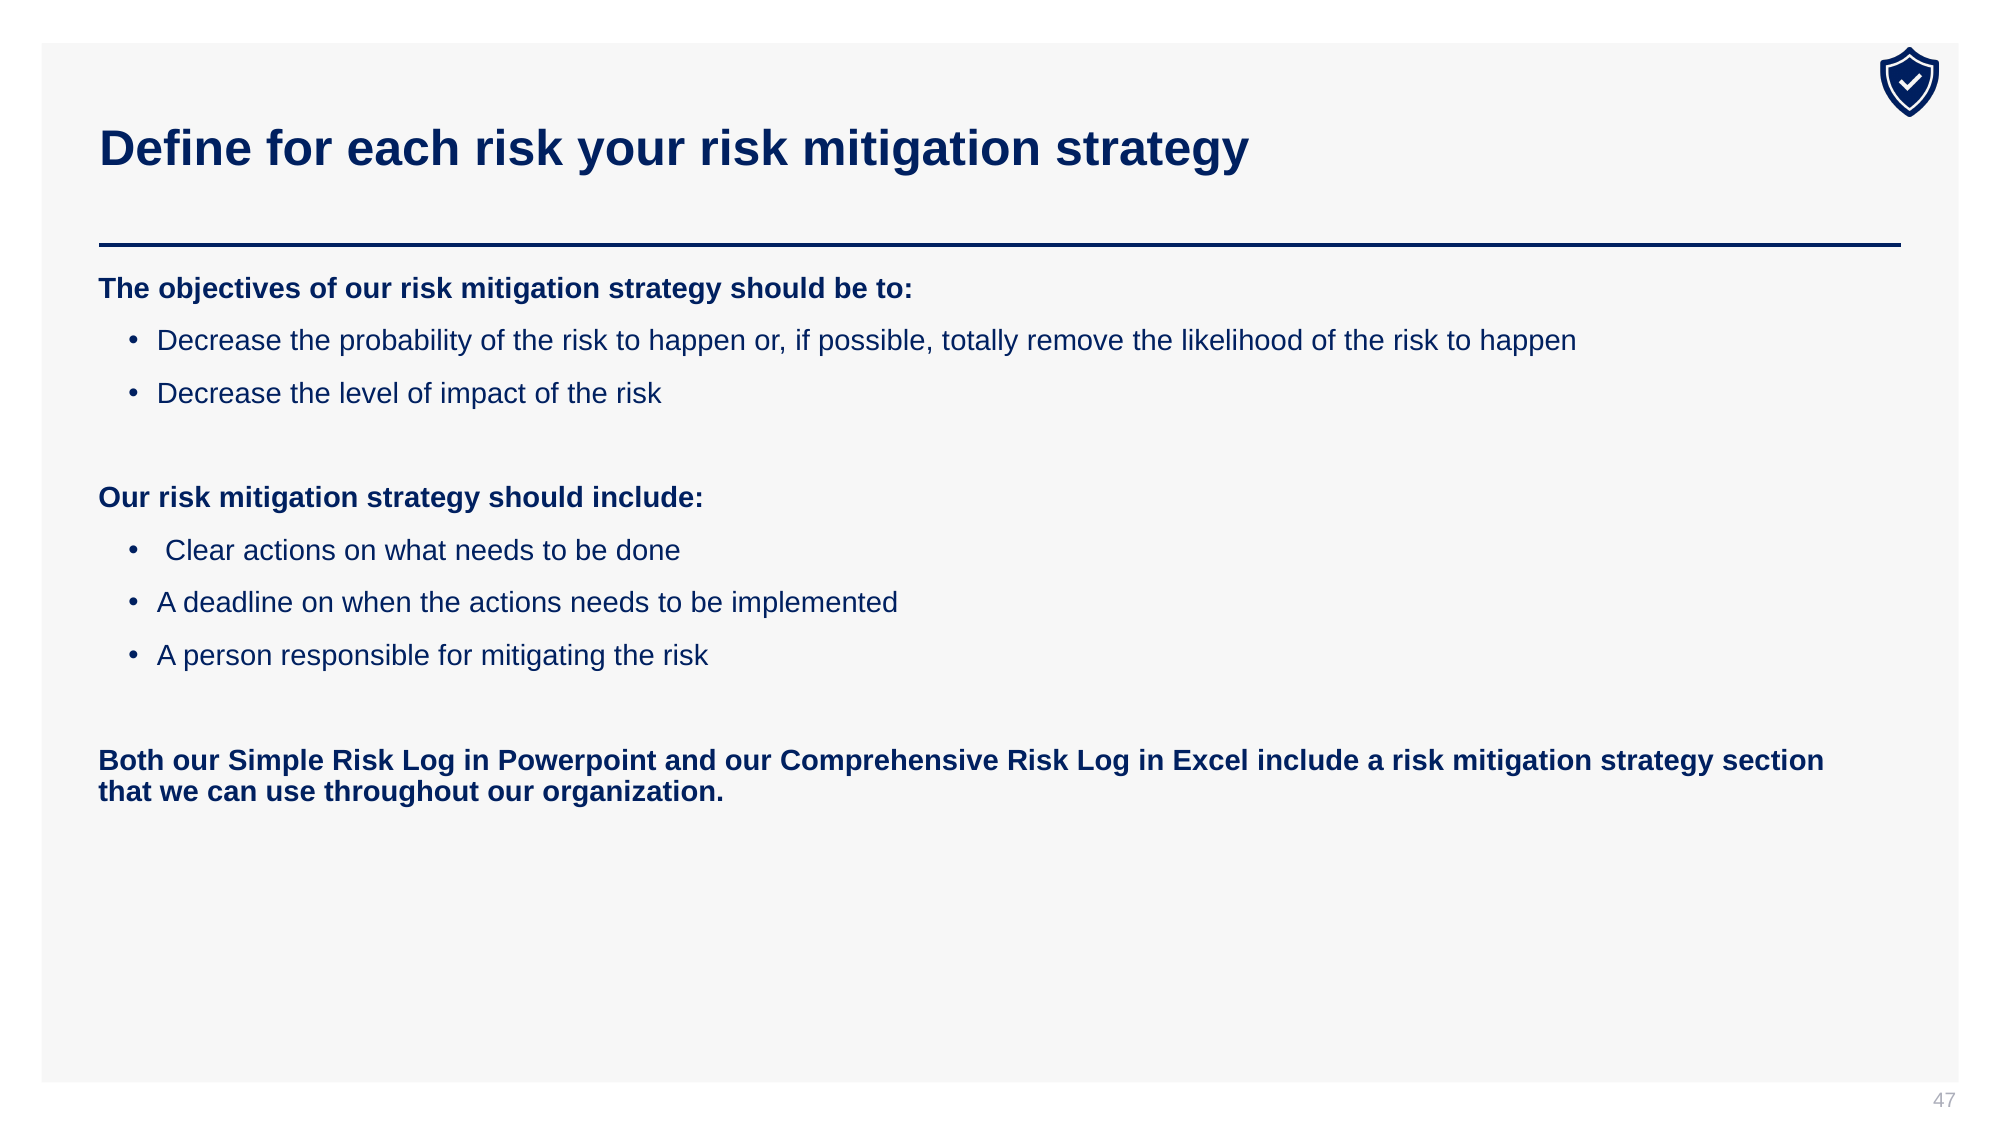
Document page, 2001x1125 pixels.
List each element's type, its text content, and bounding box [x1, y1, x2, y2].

title Define for each risk your risk mitigation strategy [84, 59, 1901, 239]
slide_number 47 [1506, 1088, 1957, 1119]
list The objectives of our risk mitigation strategy should be to: Decrease the probability of the risk to happen or, if possible, totally remove the likelihood of the risk to happen Decrease the level of impact of the risk Our risk mitigation strategy should include: Clear actions on what needs to be done A deadline on when the actions needs to be implemented A person responsible for mitigating the risk Both our Simple Risk Log in Powerpoint and our Comprehensive Risk Log in Excel include a risk mitigation strategy section that we can use throughout our organization. [83, 265, 1901, 1066]
picture [1867, 40, 1951, 123]
